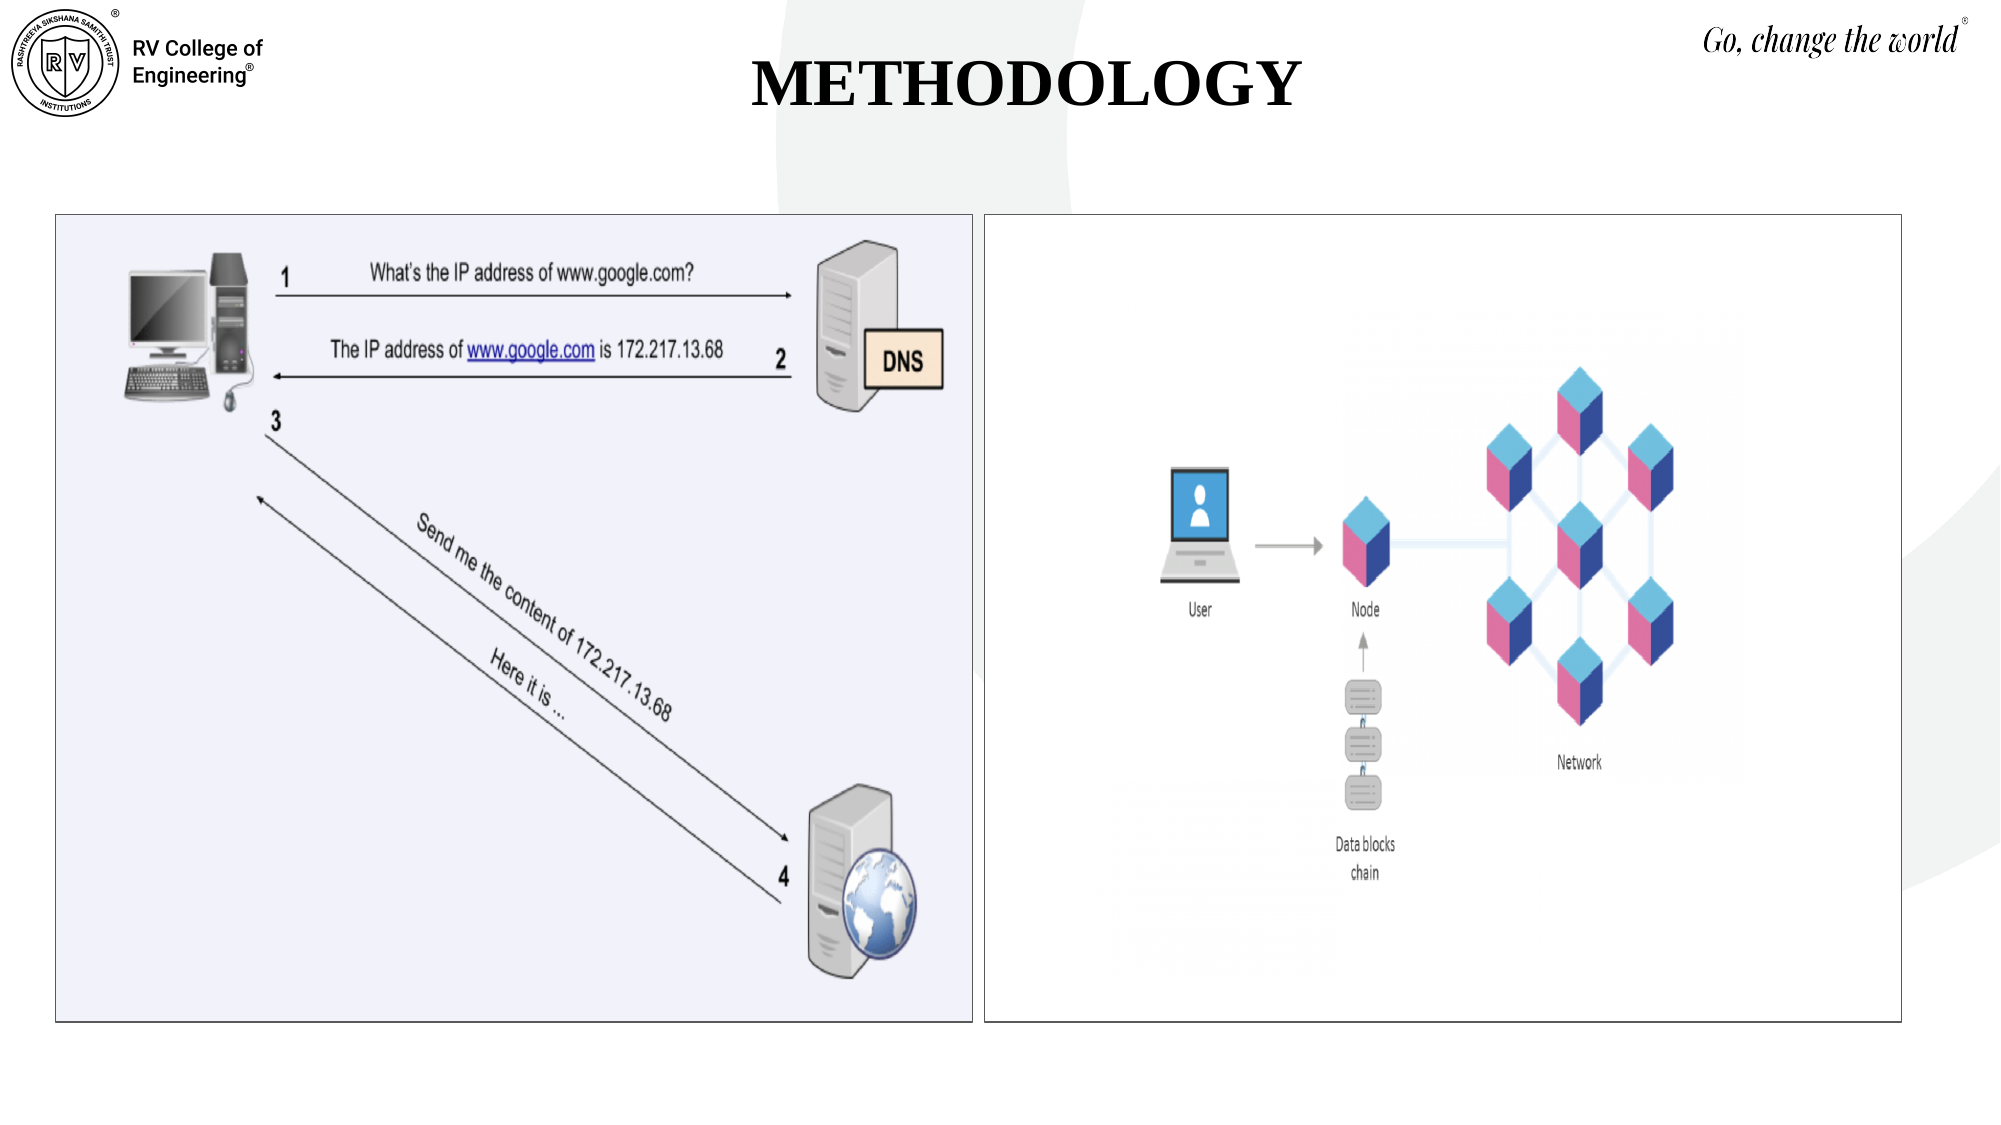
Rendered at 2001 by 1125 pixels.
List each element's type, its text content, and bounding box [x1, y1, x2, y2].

picture [0, 0, 2001, 1125]
title METHODOLOGY [308, 31, 1747, 134]
